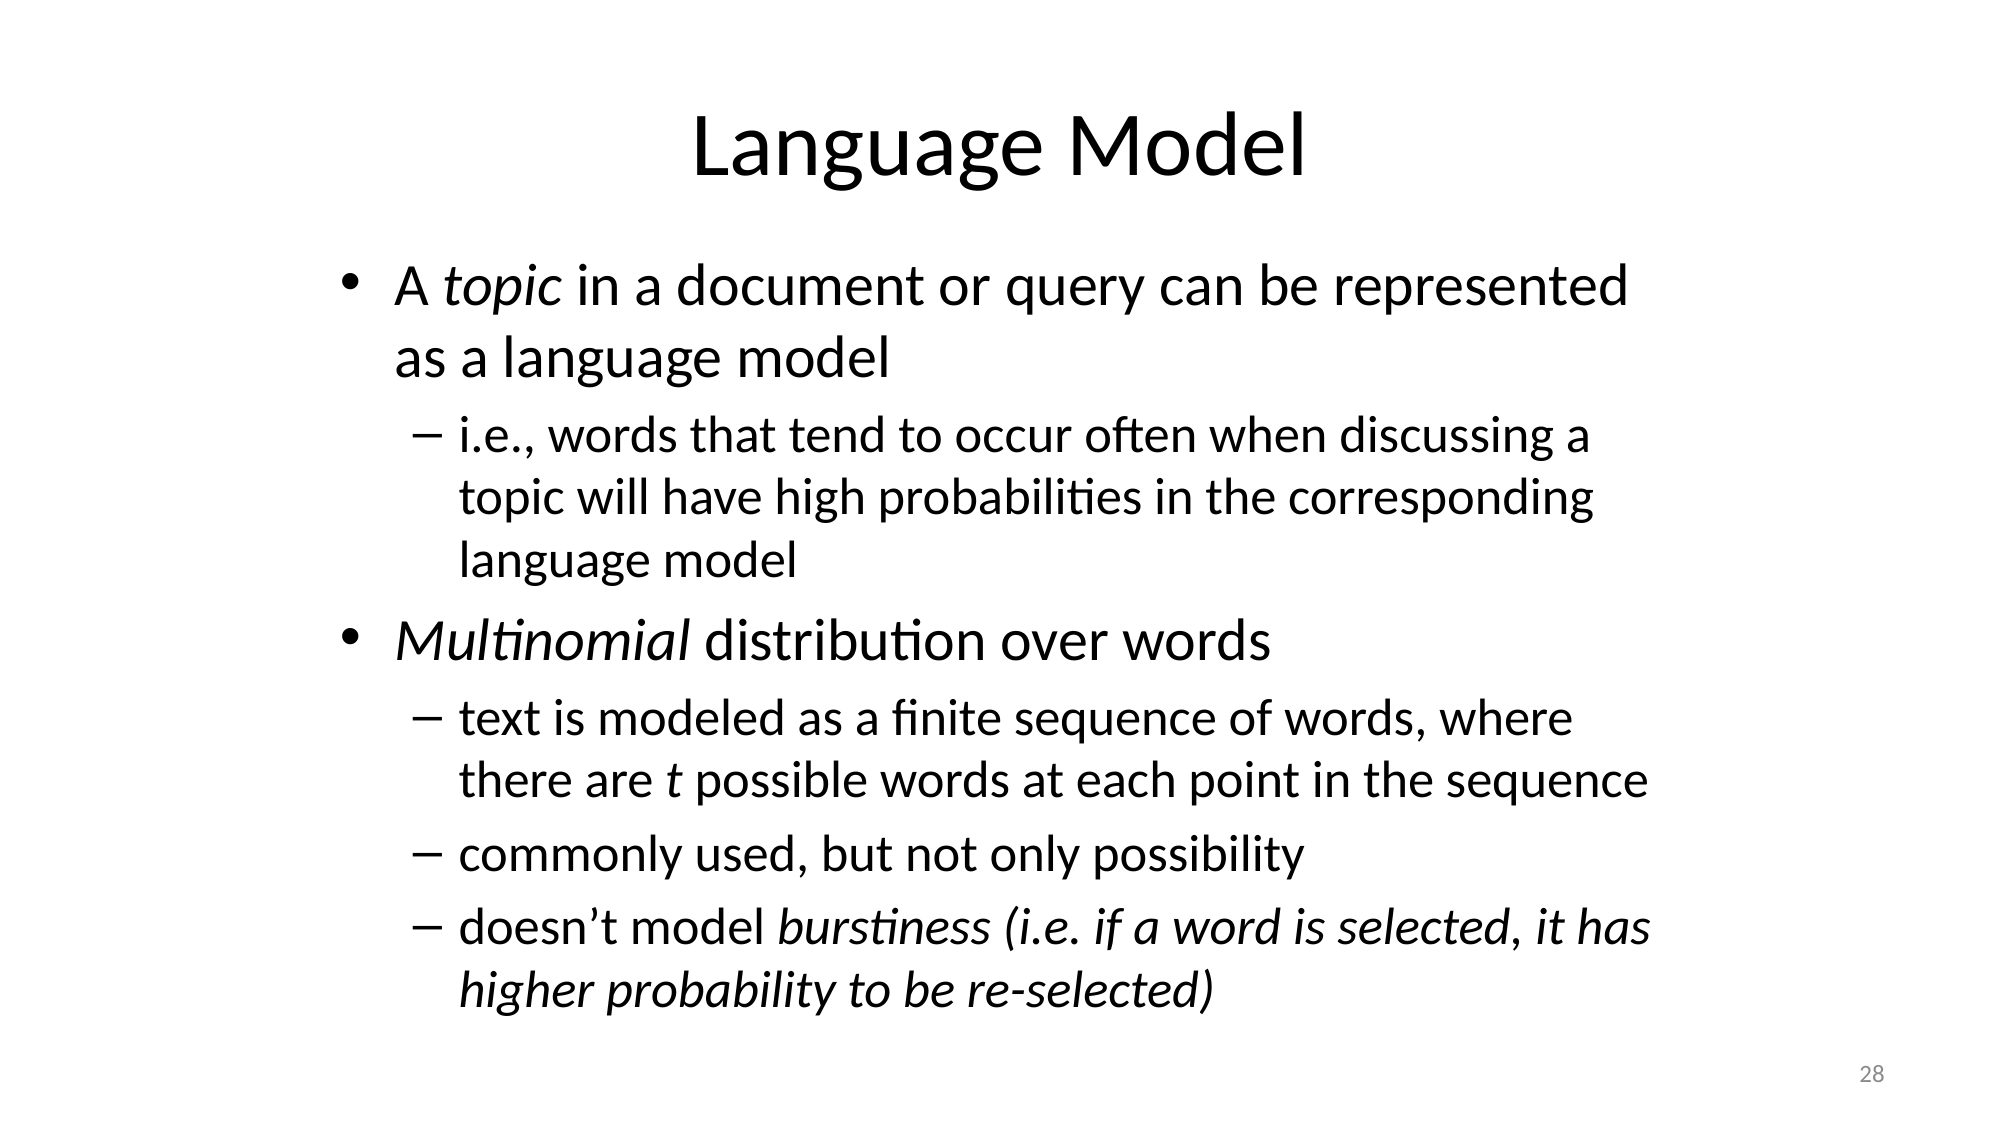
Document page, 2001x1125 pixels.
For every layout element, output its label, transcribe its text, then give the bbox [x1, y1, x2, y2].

list A topic in a document or query can be represented as a language model i.e., words that tend to occur often when discussing a topic will have high probabilities in the corresponding language model Multinomial distribution over words text is modeled as a finite sequence of words, where there are t possible words at each point in the sequence commonly used, but not only possibility doesn’t model burstiness (i.e. if a word is selected, it has higher probability to be re-selected) [324, 237, 1675, 1088]
slide_number 28 [1433, 1042, 1900, 1103]
title Language Model [99, 45, 1900, 233]
